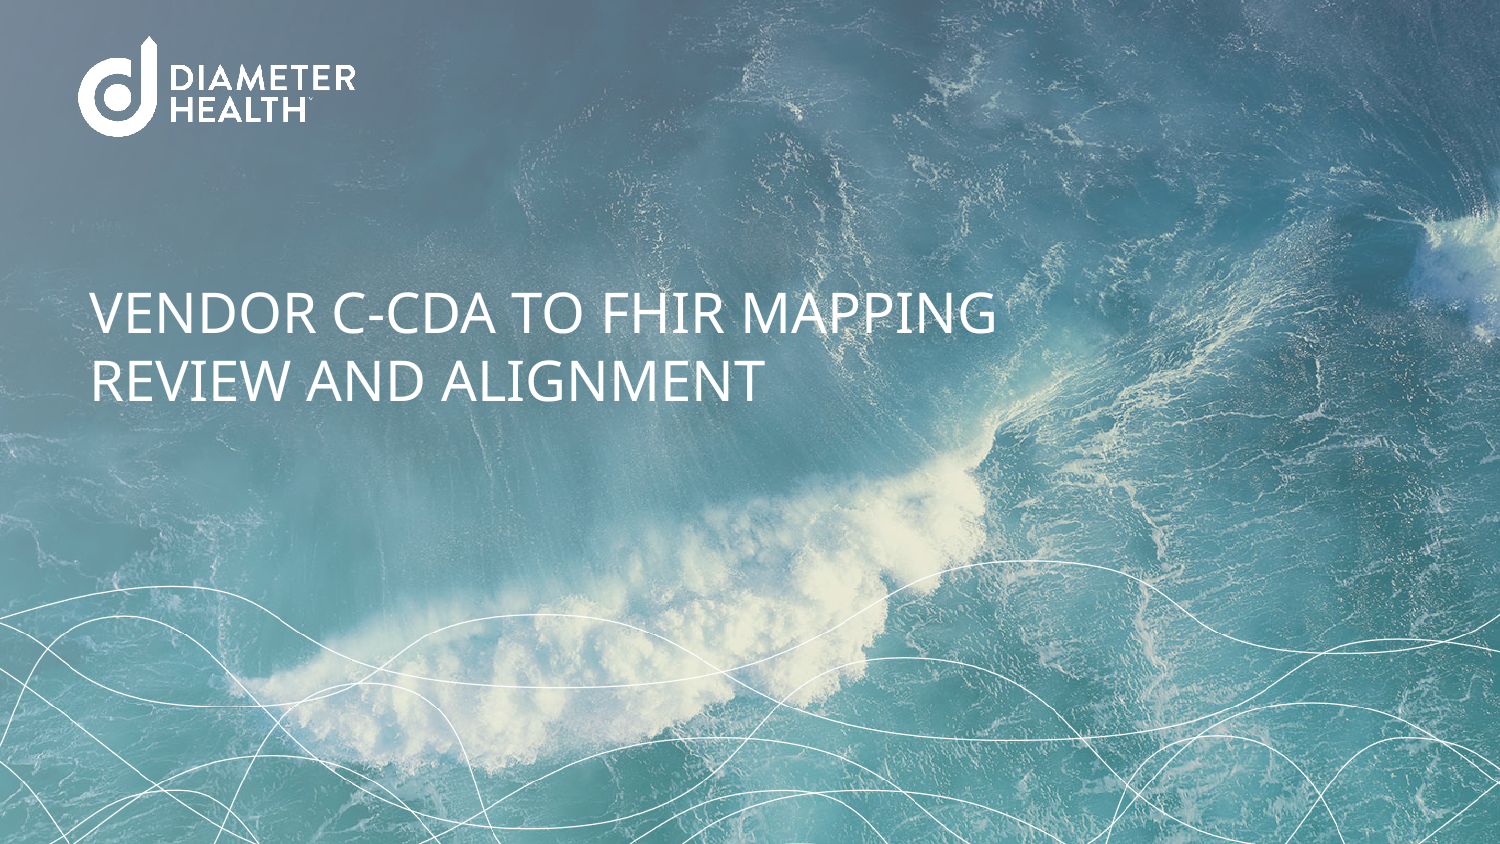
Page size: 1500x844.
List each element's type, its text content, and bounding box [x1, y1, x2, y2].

list Vendor C-CDA to FHIR mapping review and alignment [78, 280, 1016, 410]
picture [78, 36, 355, 137]
picture [0, 560, 1500, 844]
